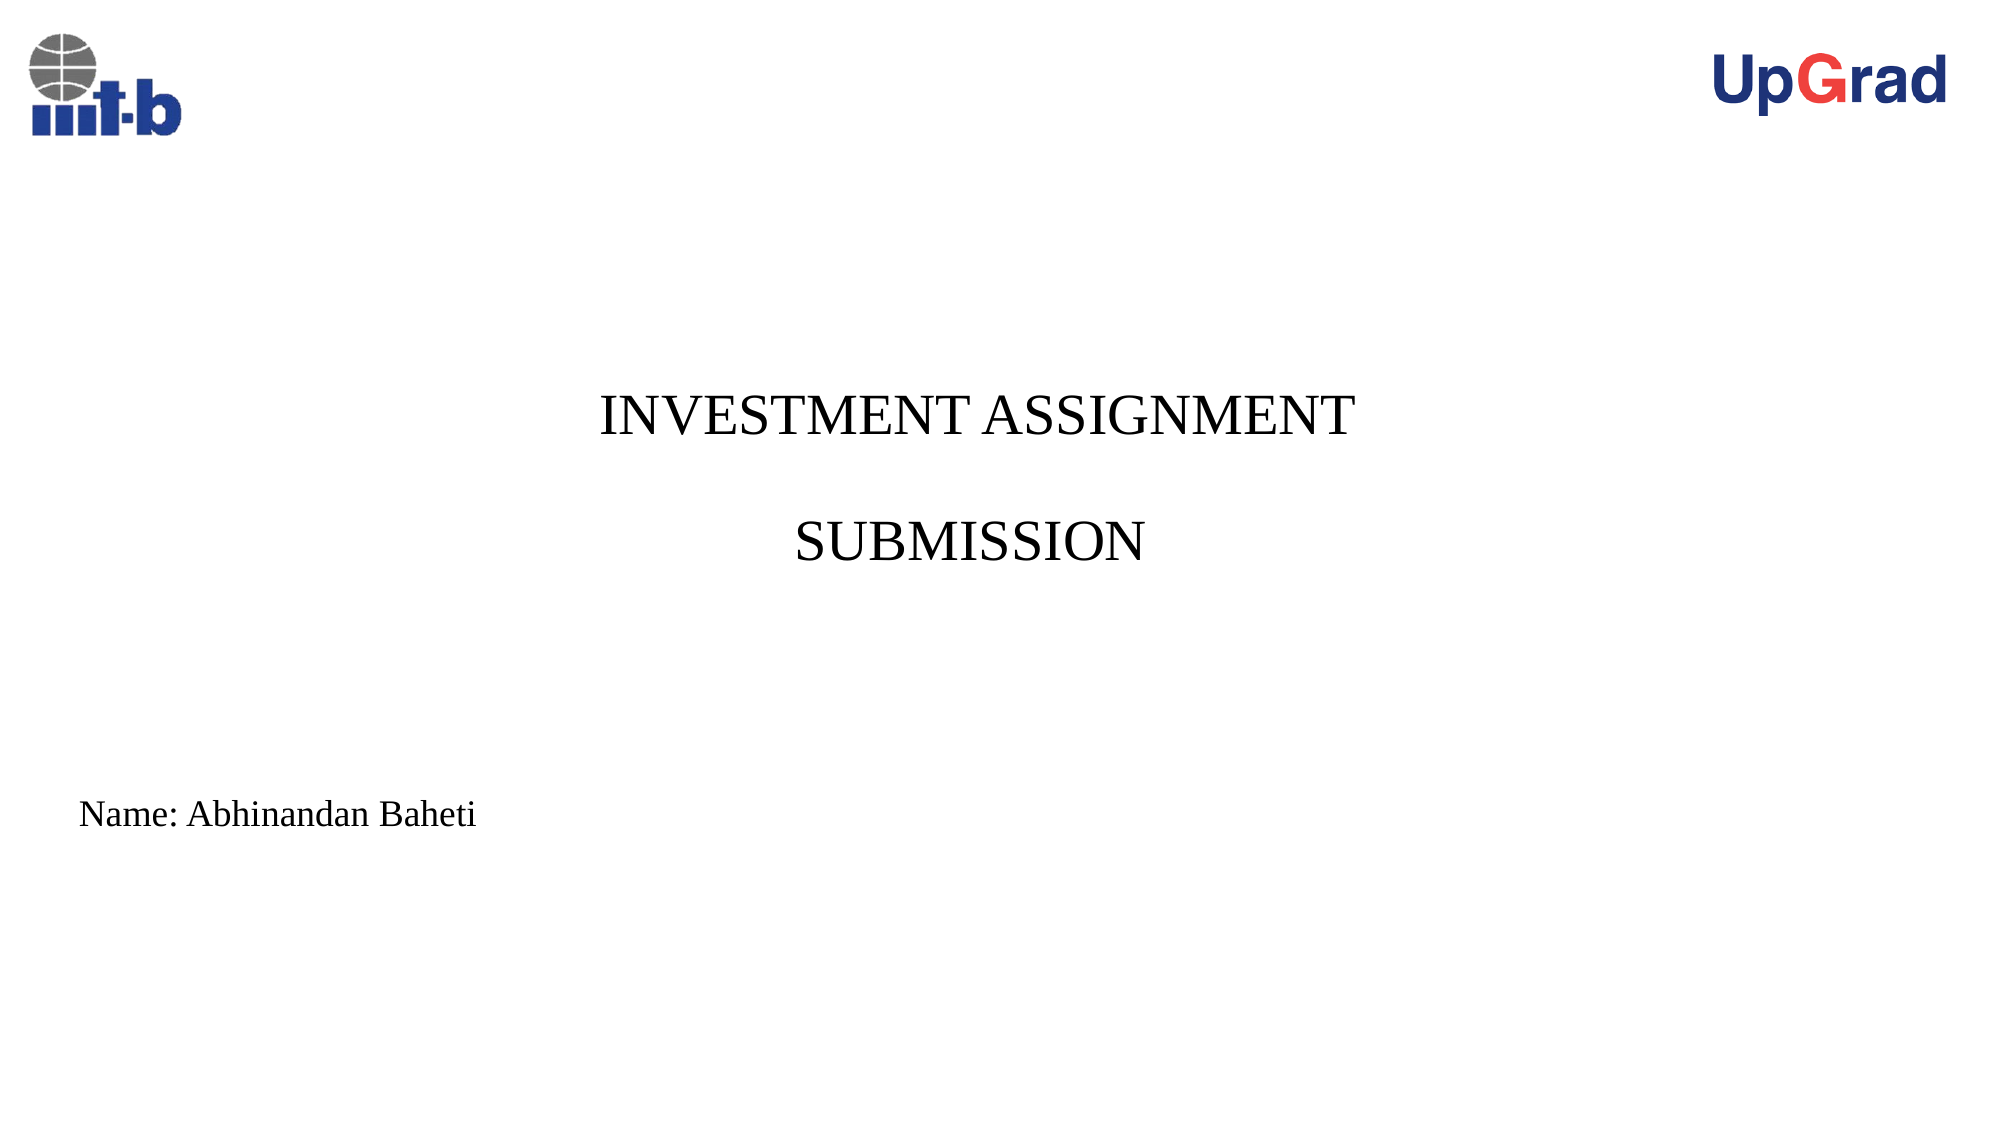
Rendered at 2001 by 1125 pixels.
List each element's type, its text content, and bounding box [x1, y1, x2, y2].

subtitle Name: Abhinandan Baheti [63, 786, 1071, 1038]
title INVESTMENT ASSIGNMENT SUBMISSION [228, 56, 1729, 581]
picture [0, 29, 208, 163]
text_box [244, 811, 275, 873]
picture [1714, 53, 1952, 116]
